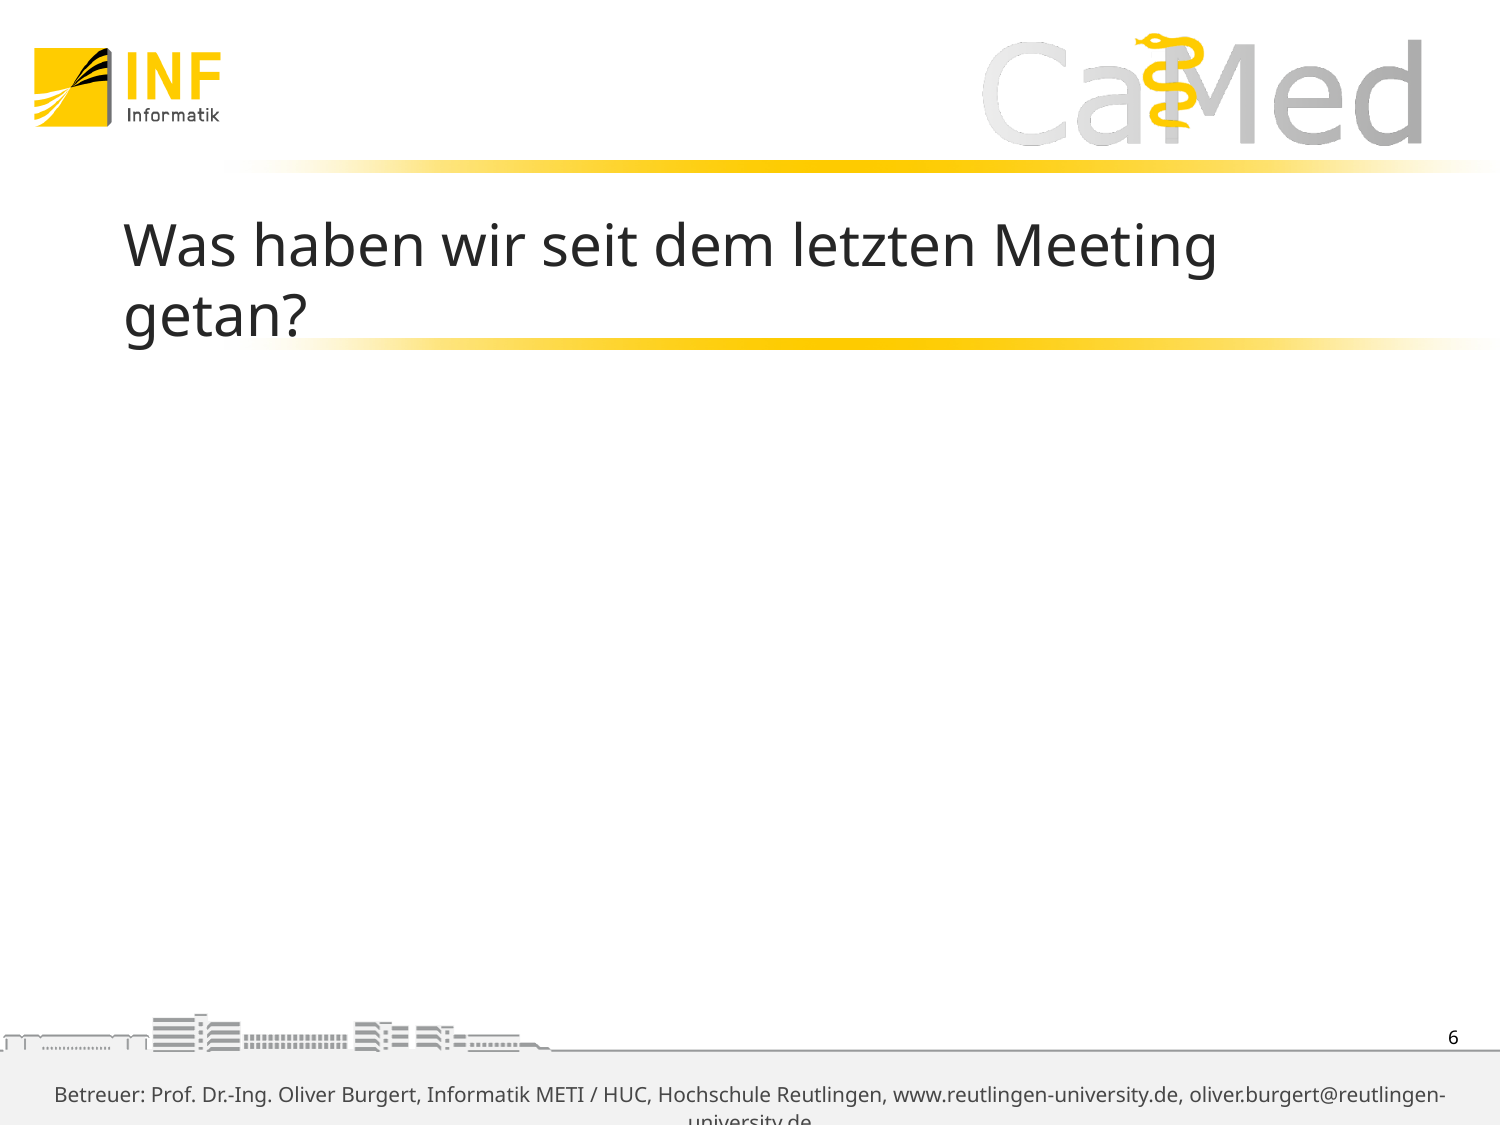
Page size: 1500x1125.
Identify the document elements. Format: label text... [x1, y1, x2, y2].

picture [224, 0, 1500, 350]
picture [29, 42, 313, 132]
title Was haben wir seit dem letzten Meeting getan? [123, 208, 1388, 336]
picture [0, 1005, 1500, 1052]
